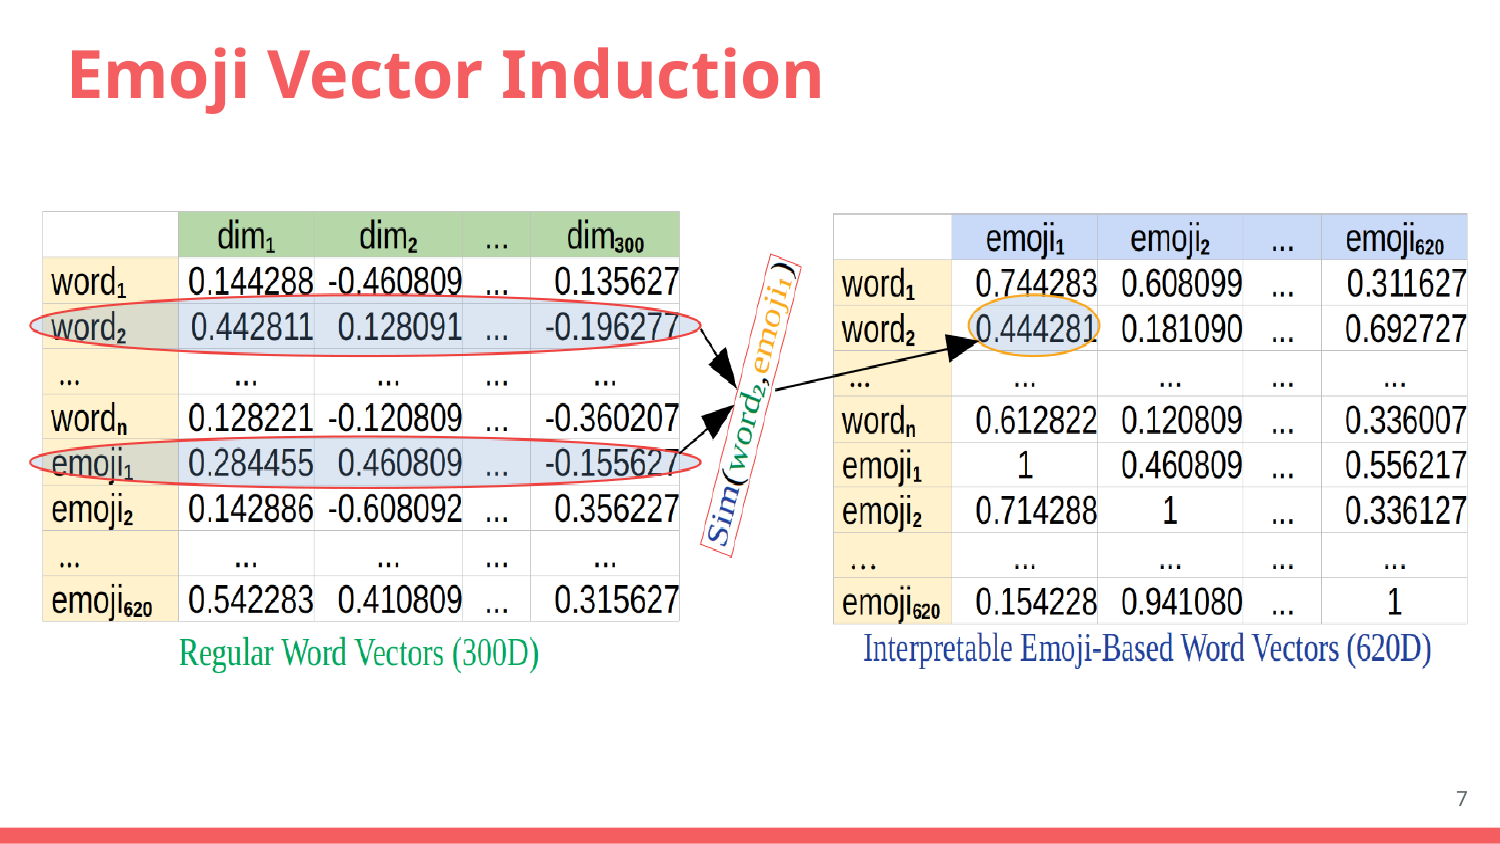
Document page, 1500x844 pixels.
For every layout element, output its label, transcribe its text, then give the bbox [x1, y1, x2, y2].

picture [24, 207, 1476, 683]
slide_number ‹#› [1392, 767, 1483, 833]
title Emoji Vector Induction [51, 17, 1449, 121]
